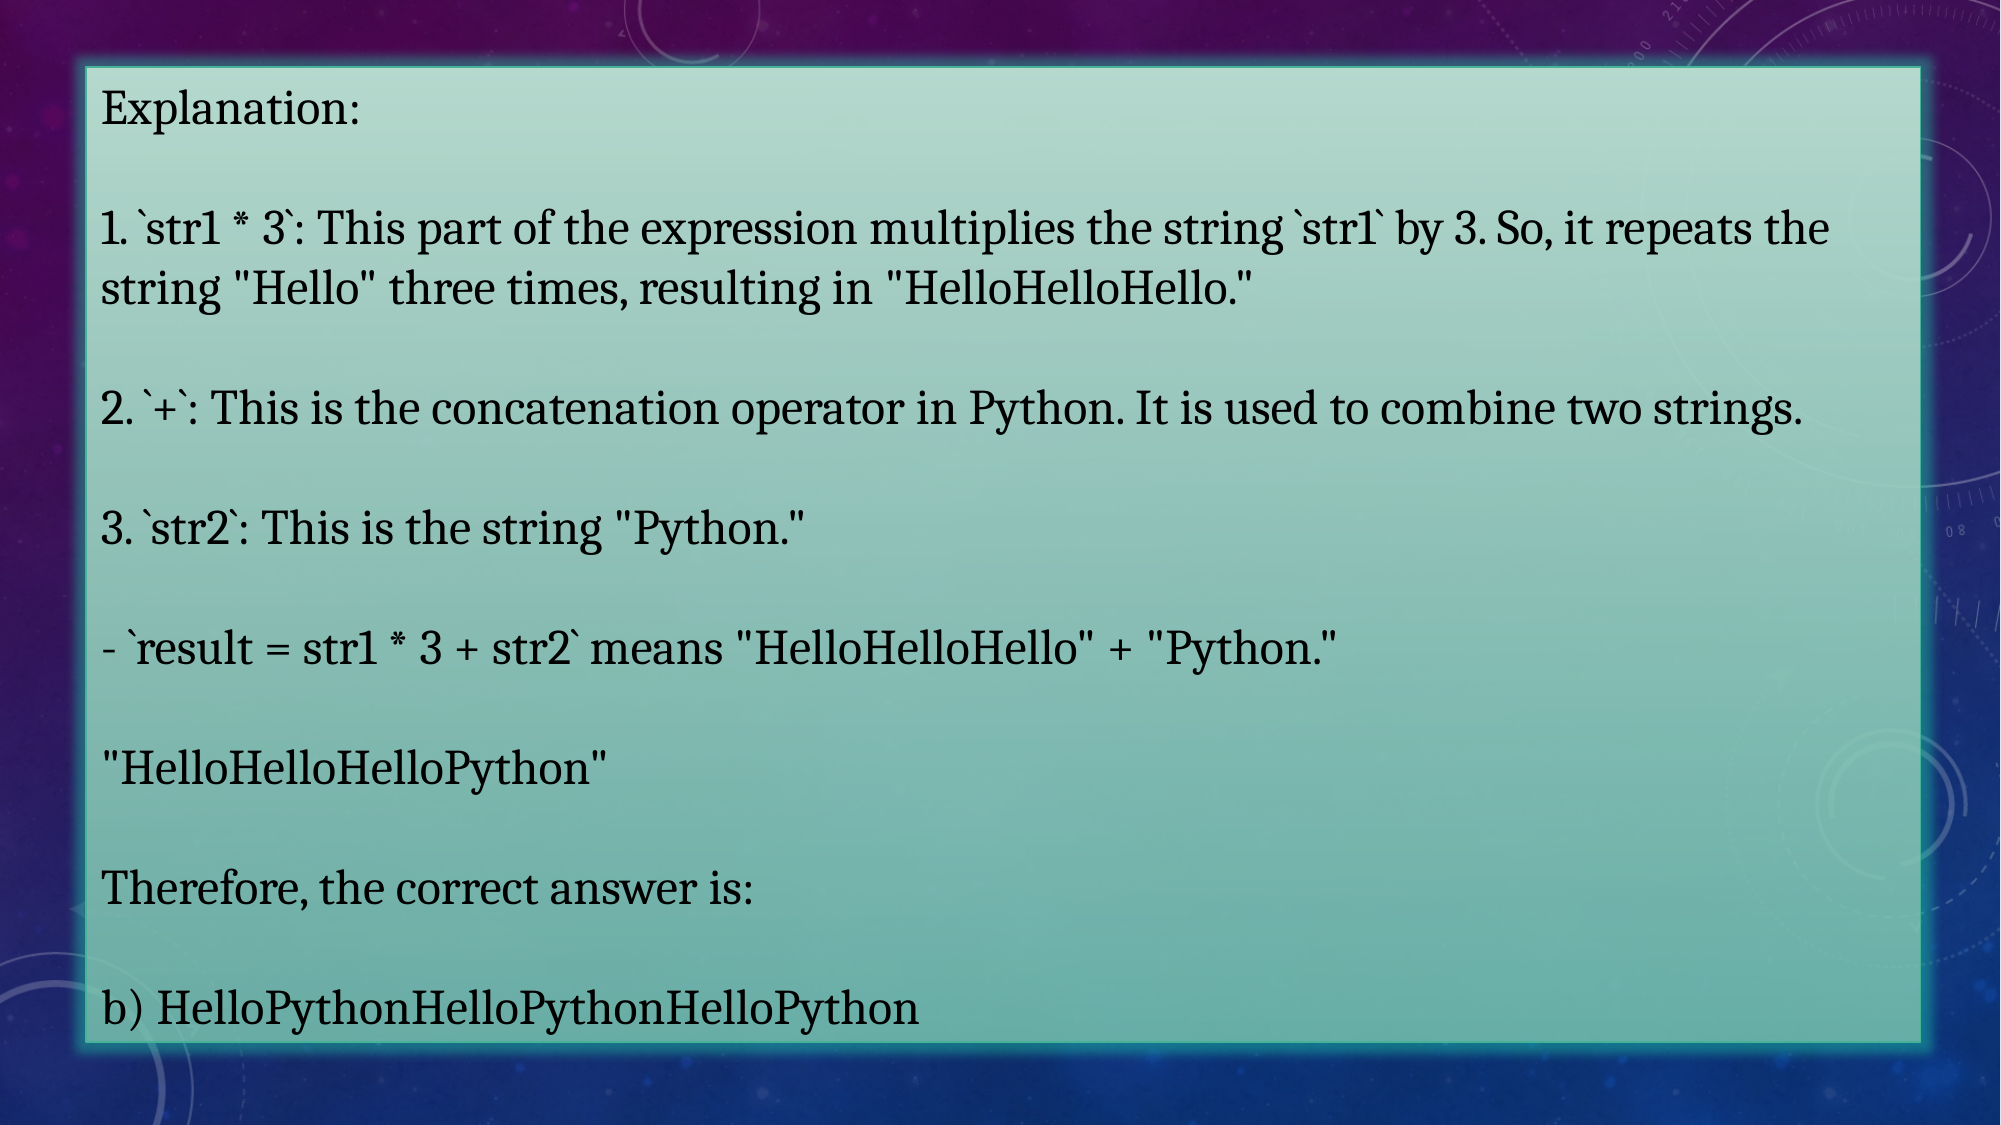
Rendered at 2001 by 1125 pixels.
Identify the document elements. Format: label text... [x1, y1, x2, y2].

text_box Explanation: 1. `str1 * 3`: This part of the expression multiplies the string `str1` by 3. So, it repeats the string "Hello" three times, resulting in "HelloHelloHello." 2. `+`: This is the concatenation operator in Python. It is used to combine two strings. 3. `str2`: This is the string "Python." - `result = str1 * 3 + str2` means "HelloHelloHello" + "Python." "HelloHelloHelloPython" Therefore, the correct answer is: b) HelloPythonHelloPythonHelloPython [85, 66, 1921, 1043]
picture [0, 0, 2001, 1125]
